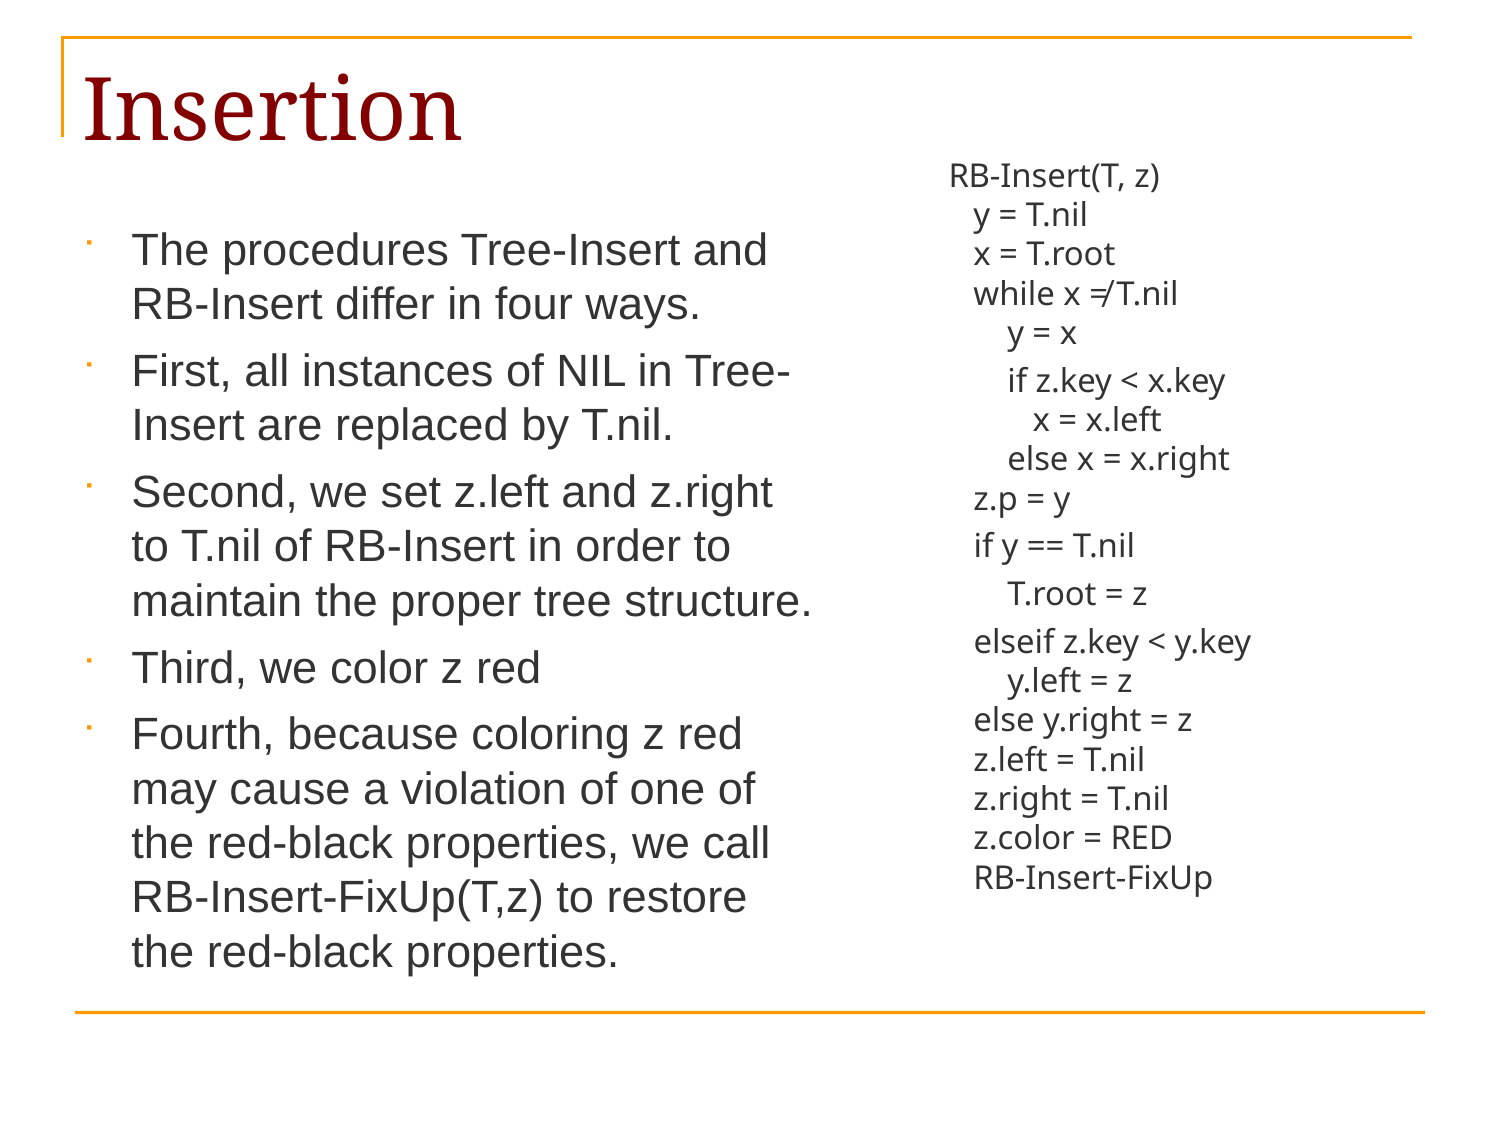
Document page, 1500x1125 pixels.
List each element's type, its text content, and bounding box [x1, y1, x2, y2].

title Insertion [74, 45, 1426, 201]
list The procedures Tree-Insert and RB-Insert differ in four ways. First, all instances of NIL in Tree-Insert are replaced by T.nil. Second, we set z.left and z.right to T.nil of RB-Insert in order to maintain the proper tree structure. Third, we color z red Fourth, because coloring z red may cause a violation of one of the red-black properties, we call RB-Insert-FixUp(T,z) to restore the red-black properties. [74, 211, 824, 994]
text_box RB-Insert(T, z) y = T.nil x = T.root while x ≠ T.nil y = x if z.key < x.key x = x.left else x = x.right z.p = y if y == T.nil T.root = z elseif z.key < y.key y.left = z else y.right = z z.left = T.nil z.right = T.nil z.color = RED RB-Insert-FixUp [932, 146, 1391, 928]
